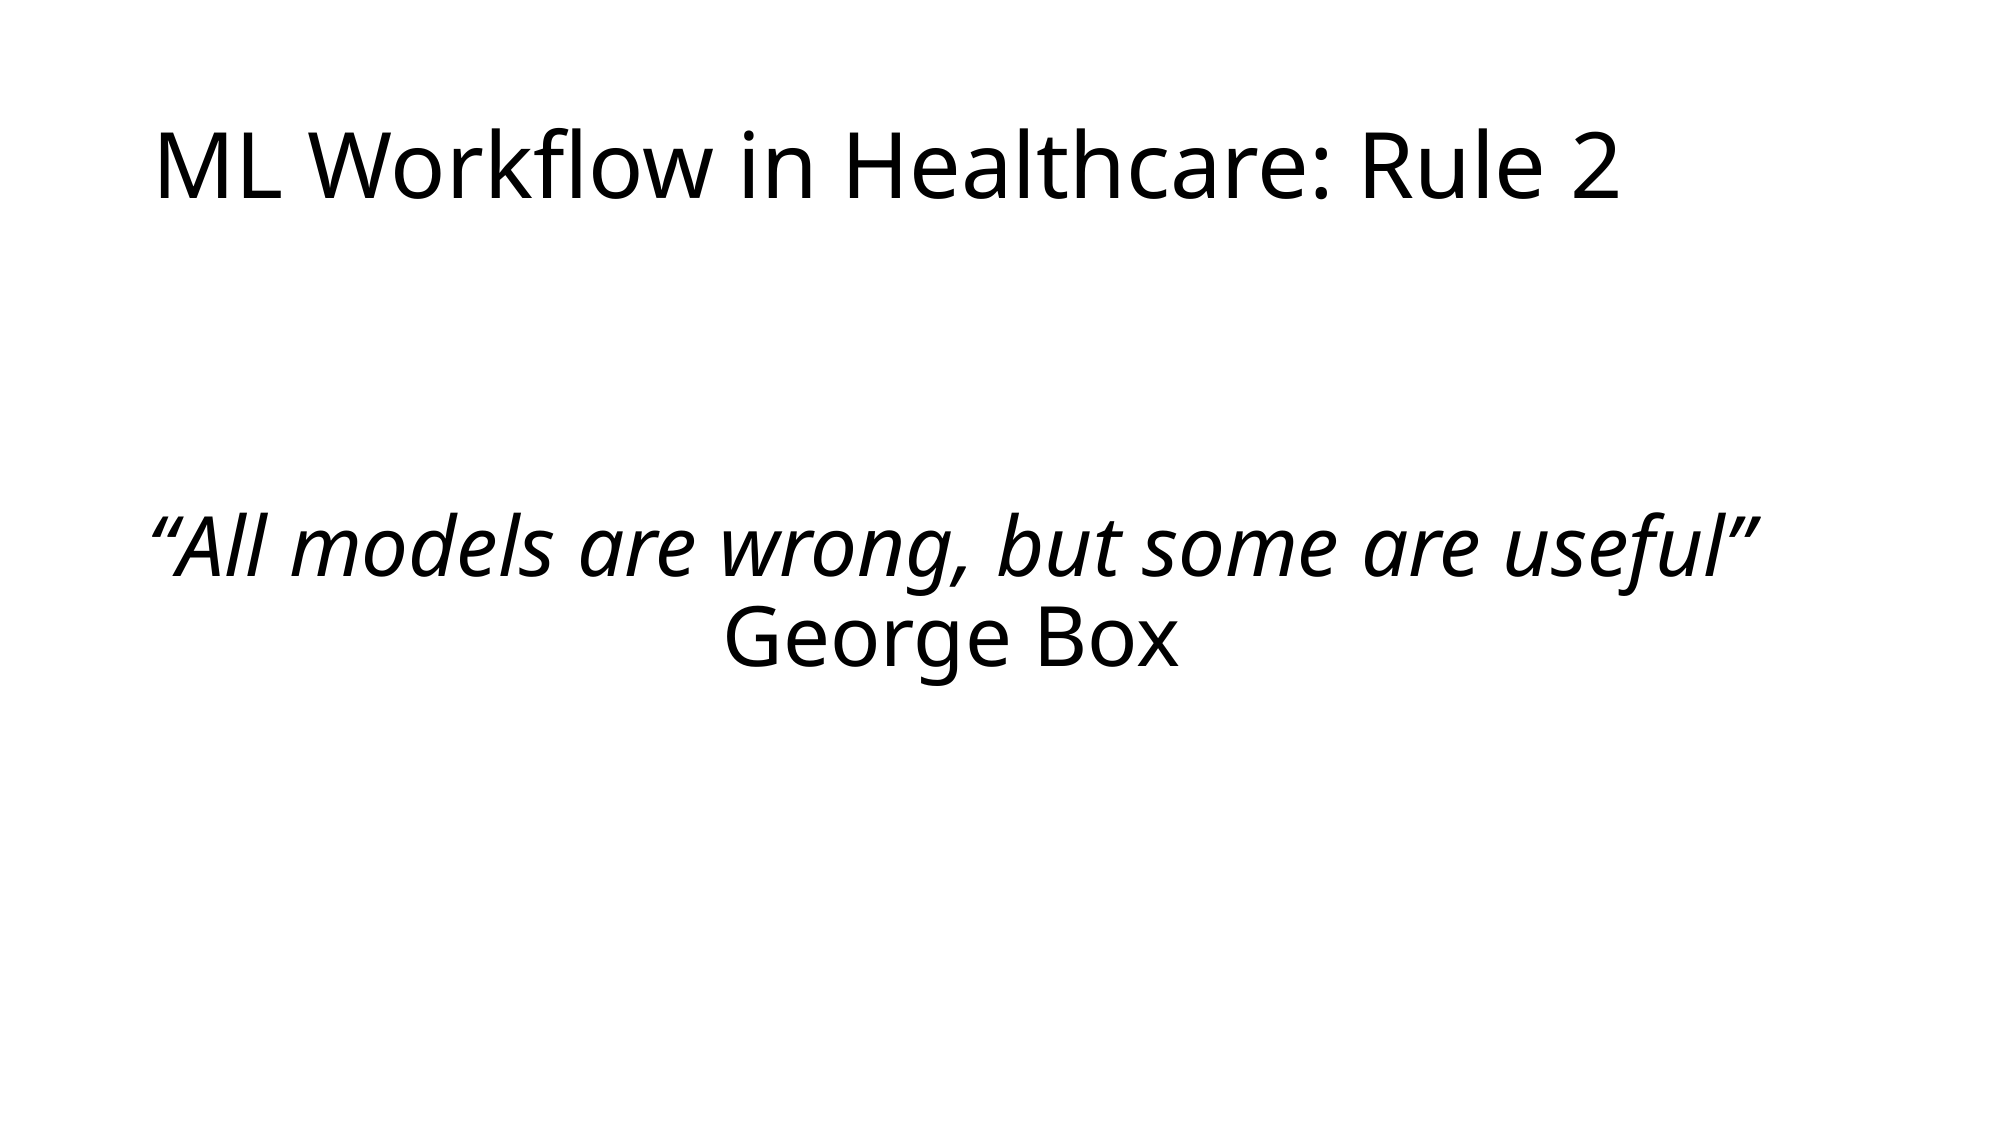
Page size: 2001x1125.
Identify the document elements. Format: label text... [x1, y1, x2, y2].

list “All models are wrong, but some are useful” George Box [100, 376, 1826, 1091]
title ML Workflow in Healthcare: Rule 2 [137, 59, 1863, 278]
